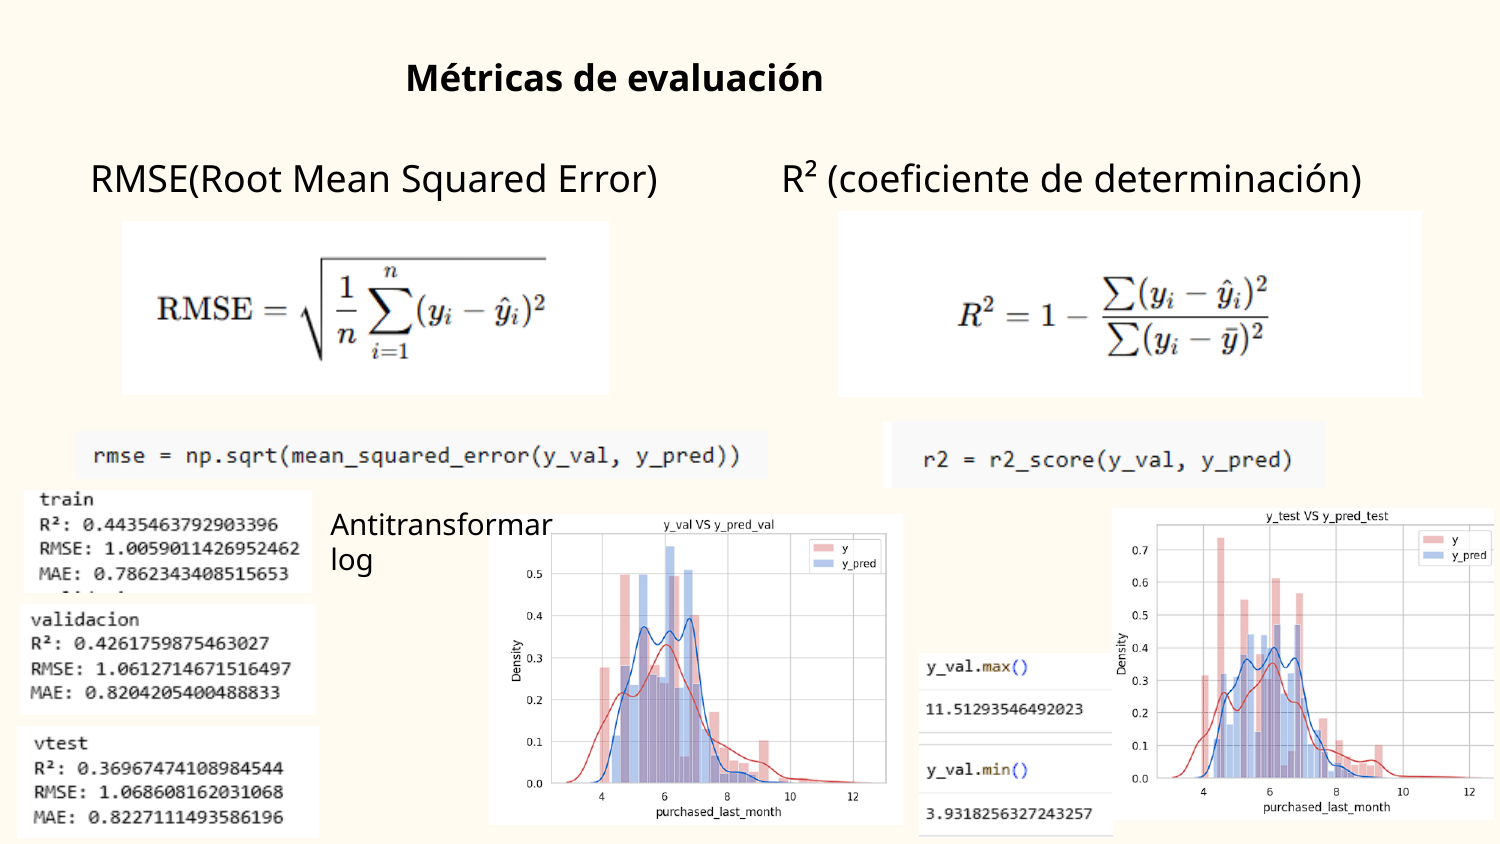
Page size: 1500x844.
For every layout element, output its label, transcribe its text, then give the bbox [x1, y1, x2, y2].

picture [19, 604, 316, 715]
picture [23, 490, 312, 593]
picture [16, 726, 319, 839]
picture [488, 514, 903, 826]
picture [122, 221, 609, 396]
picture [883, 421, 1325, 488]
text_box RMSE(Root Mean Squared Error) [75, 140, 709, 216]
picture [74, 430, 768, 479]
picture [838, 211, 1422, 397]
title Métricas de evaluación [389, 39, 892, 141]
title Antitransformar log [315, 490, 611, 566]
picture [918, 508, 1494, 839]
text_box R² (coeficiente de determinación) [766, 140, 1390, 216]
